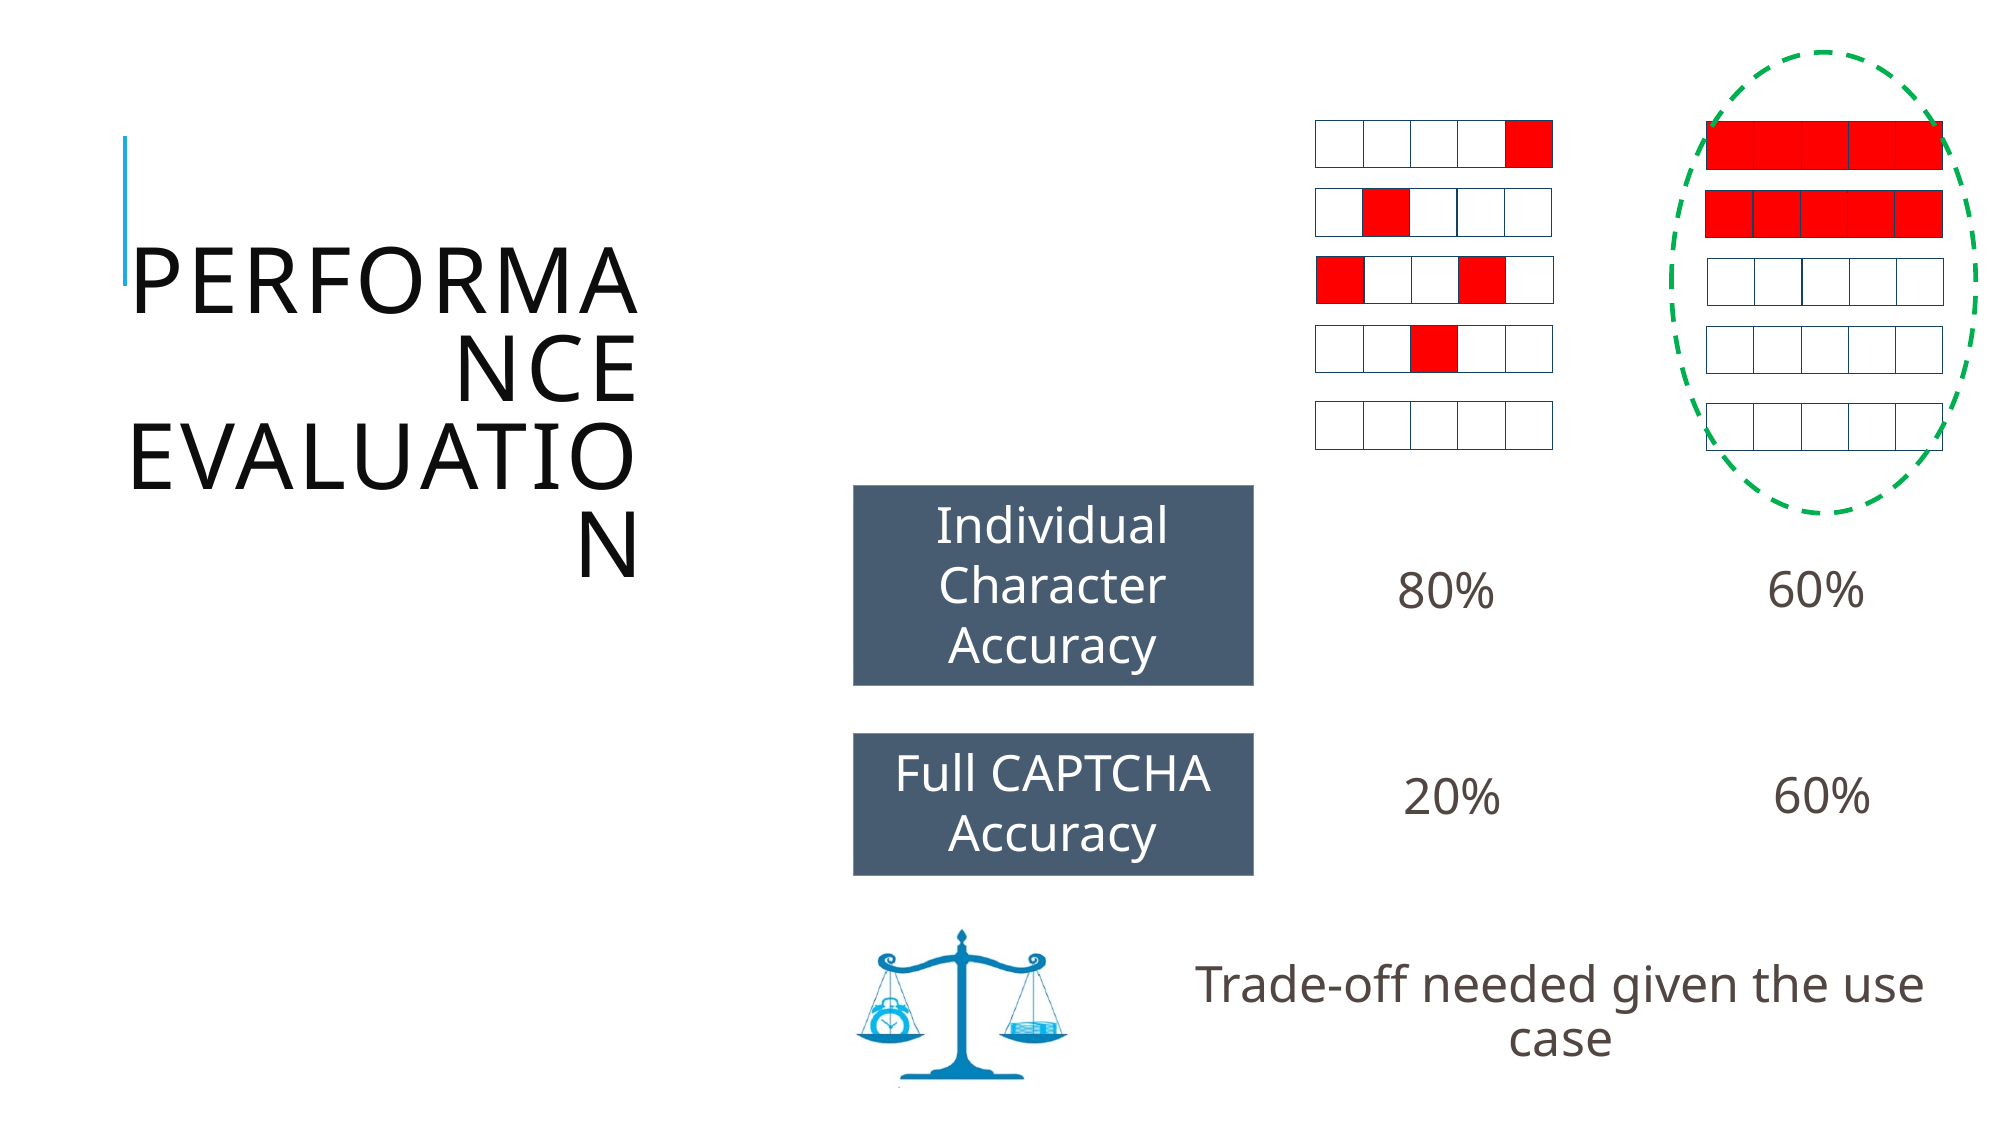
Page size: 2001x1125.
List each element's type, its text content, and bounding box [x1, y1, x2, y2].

text_box [1364, 120, 1410, 168]
text_box [1364, 325, 1410, 373]
text_box [1457, 325, 1505, 373]
text_box [1364, 401, 1410, 450]
text_box Individual Character Accuracy [853, 485, 1254, 686]
text_box 80% [1326, 551, 1568, 631]
text_box [1316, 256, 1364, 304]
text_box [844, 923, 1086, 1088]
text_box [1935, 121, 1943, 135]
text_box [1315, 325, 1364, 373]
text_box 20% [1333, 756, 1574, 837]
text_box [1505, 120, 1553, 168]
text_box [1457, 188, 1504, 237]
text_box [1177, 971, 1944, 1056]
text_box [1505, 325, 1553, 373]
text_box 60% [1696, 550, 1937, 631]
text_box [1315, 120, 1364, 168]
text_box [1504, 188, 1552, 237]
text_box 60% [1702, 755, 1943, 836]
text_box [1363, 188, 1409, 237]
text_box [1457, 120, 1505, 168]
text_box [1505, 256, 1554, 304]
text_box [1458, 256, 1505, 304]
title PERFORMANCE EVALUATION [104, 104, 659, 603]
text_box [1315, 188, 1363, 237]
text_box [1364, 256, 1411, 304]
text_box [1505, 401, 1553, 450]
text_box [1706, 121, 1713, 132]
text_box Full CAPTCHA Accuracy [853, 733, 1254, 876]
text_box [1409, 188, 1457, 237]
text_box [1410, 325, 1457, 373]
text_box [1706, 434, 1717, 451]
text_box [1457, 401, 1505, 450]
text_box [1410, 120, 1457, 168]
text_box [1930, 428, 1943, 451]
text_box [1670, 51, 1978, 515]
text_box [1315, 401, 1364, 450]
text_box [1411, 256, 1458, 304]
text_box [1410, 401, 1457, 450]
